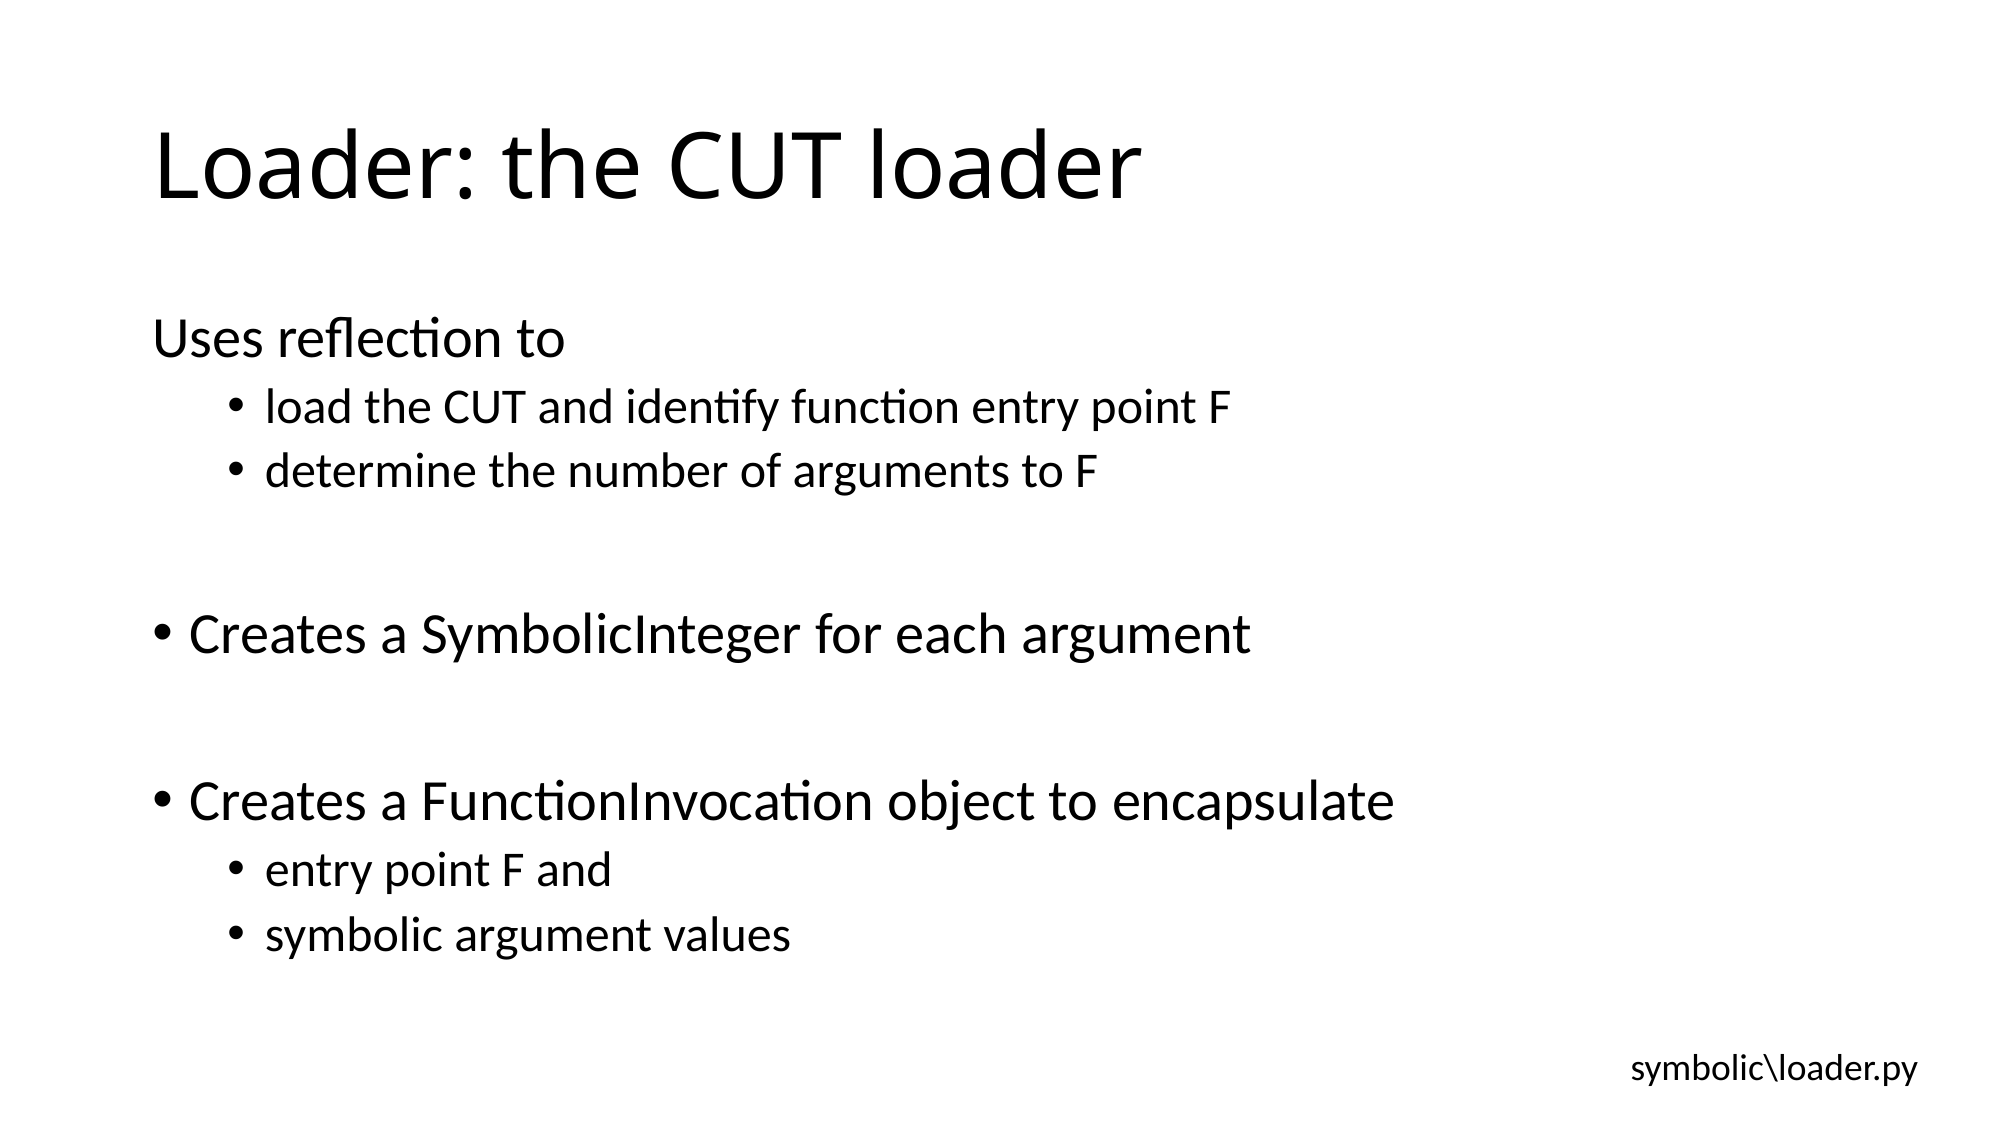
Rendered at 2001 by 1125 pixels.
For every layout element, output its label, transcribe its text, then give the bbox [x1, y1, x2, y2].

title Loader: the CUT loader [137, 59, 1863, 278]
text_box symbolic\loader.py [1615, 1035, 1934, 1096]
list Uses reflection to load the CUT and identify function entry point F determine the number of arguments to F Creates a SymbolicInteger for each argument Creates a FunctionInvocation object to encapsulate entry point F and symbolic argument values [137, 299, 1863, 1014]
